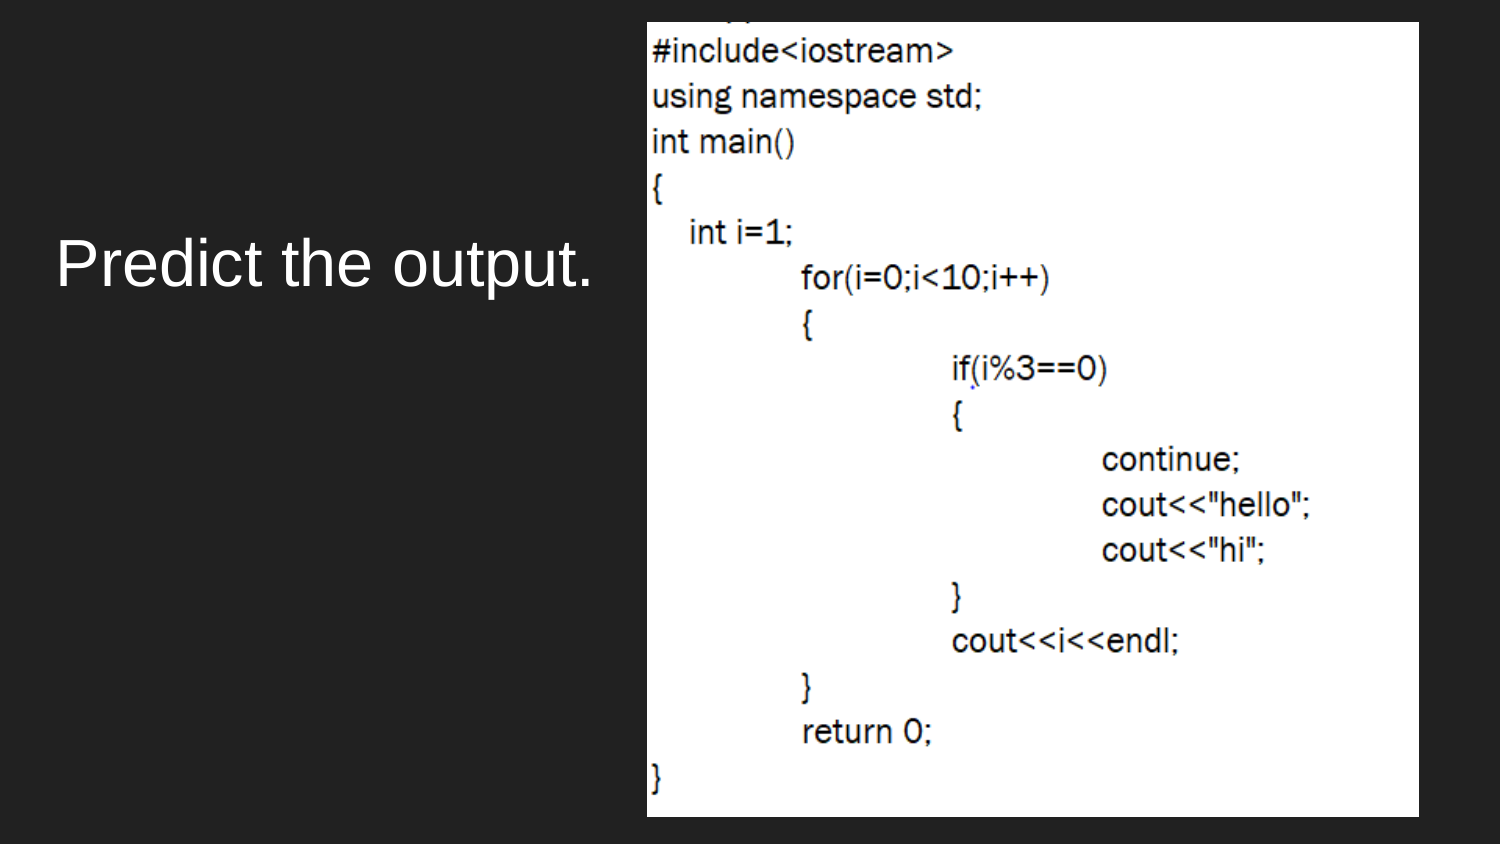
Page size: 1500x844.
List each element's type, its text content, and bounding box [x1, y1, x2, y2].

picture [646, 22, 1420, 817]
text_box Predict the output. [40, 212, 641, 308]
